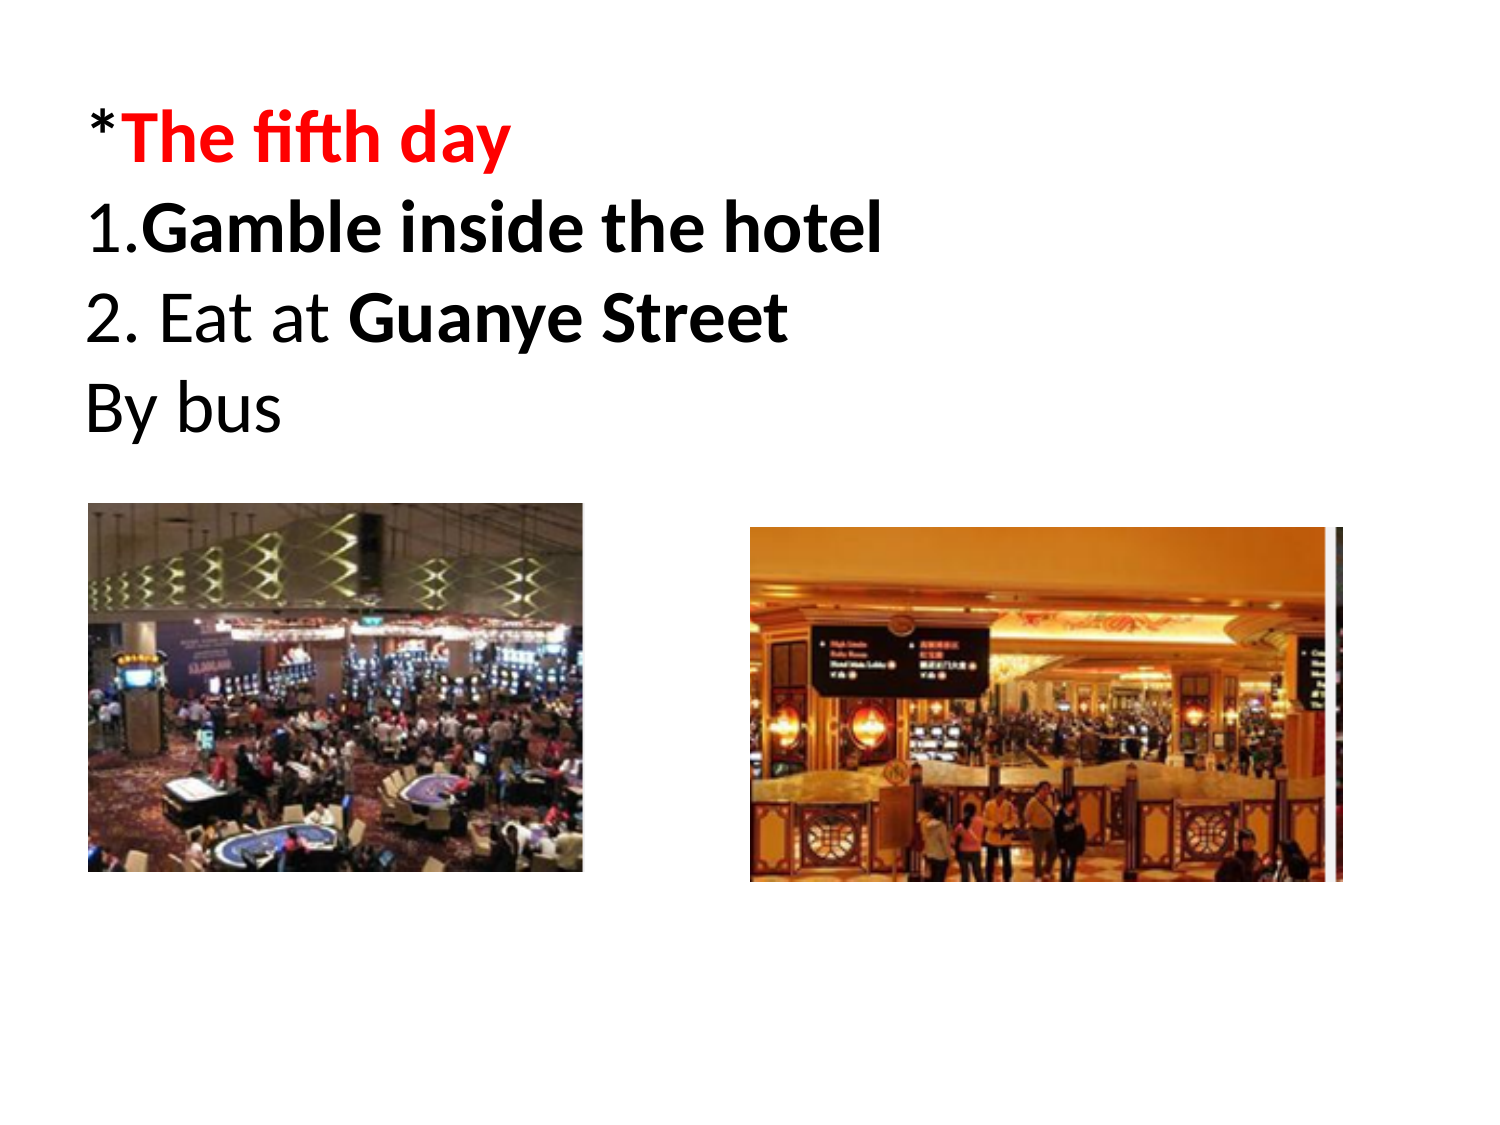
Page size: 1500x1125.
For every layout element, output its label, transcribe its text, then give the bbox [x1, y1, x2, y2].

picture [88, 503, 585, 872]
picture [749, 526, 1343, 882]
text_box *The fifth day 1.Gamble inside the hotel 2. Eat at Guanye Street By bus [69, 79, 901, 455]
